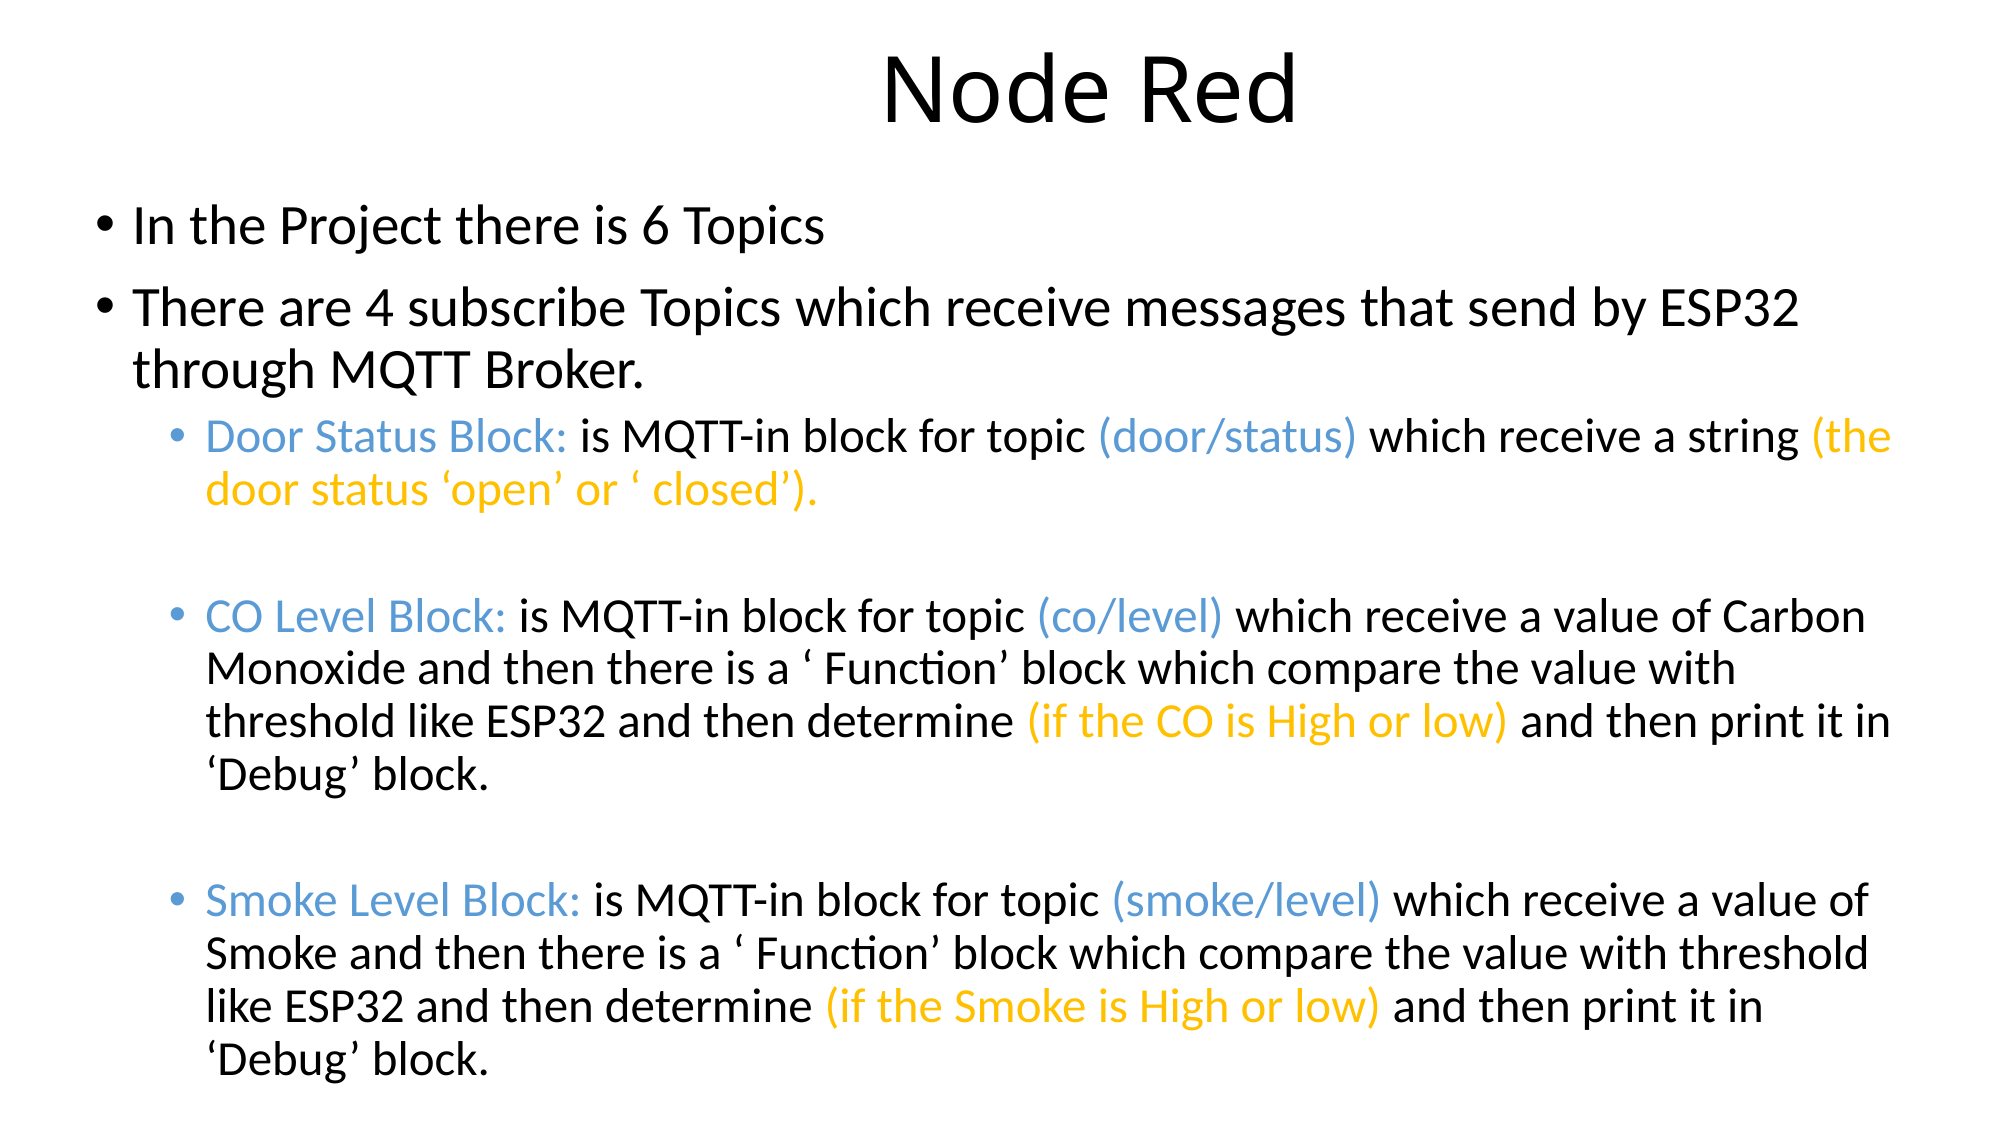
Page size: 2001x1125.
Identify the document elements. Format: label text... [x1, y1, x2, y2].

title Node Red [80, 15, 1928, 170]
list In the Project there is 6 Topics There are 4 subscribe Topics which receive messages that send by ESP32 through MQTT Broker. Door Status Block: is MQTT-in block for topic (door/status) which receive a string (the door status ‘open’ or ‘ closed’). CO Level Block: is MQTT-in block for topic (co/level) which receive a value of Carbon Monoxide and then there is a ‘ Function’ block which compare the value with threshold like ESP32 and then determine (if the CO is High or low) and then print it in ‘Debug’ block. Smoke Level Block: is MQTT-in block for topic (smoke/level) which receive a value of Smoke and then there is a ‘ Function’ block which compare the value with threshold like ESP32 and then determine (if the Smoke is High or low) and then print it in ‘Debug’ block. [80, 187, 1928, 1096]
